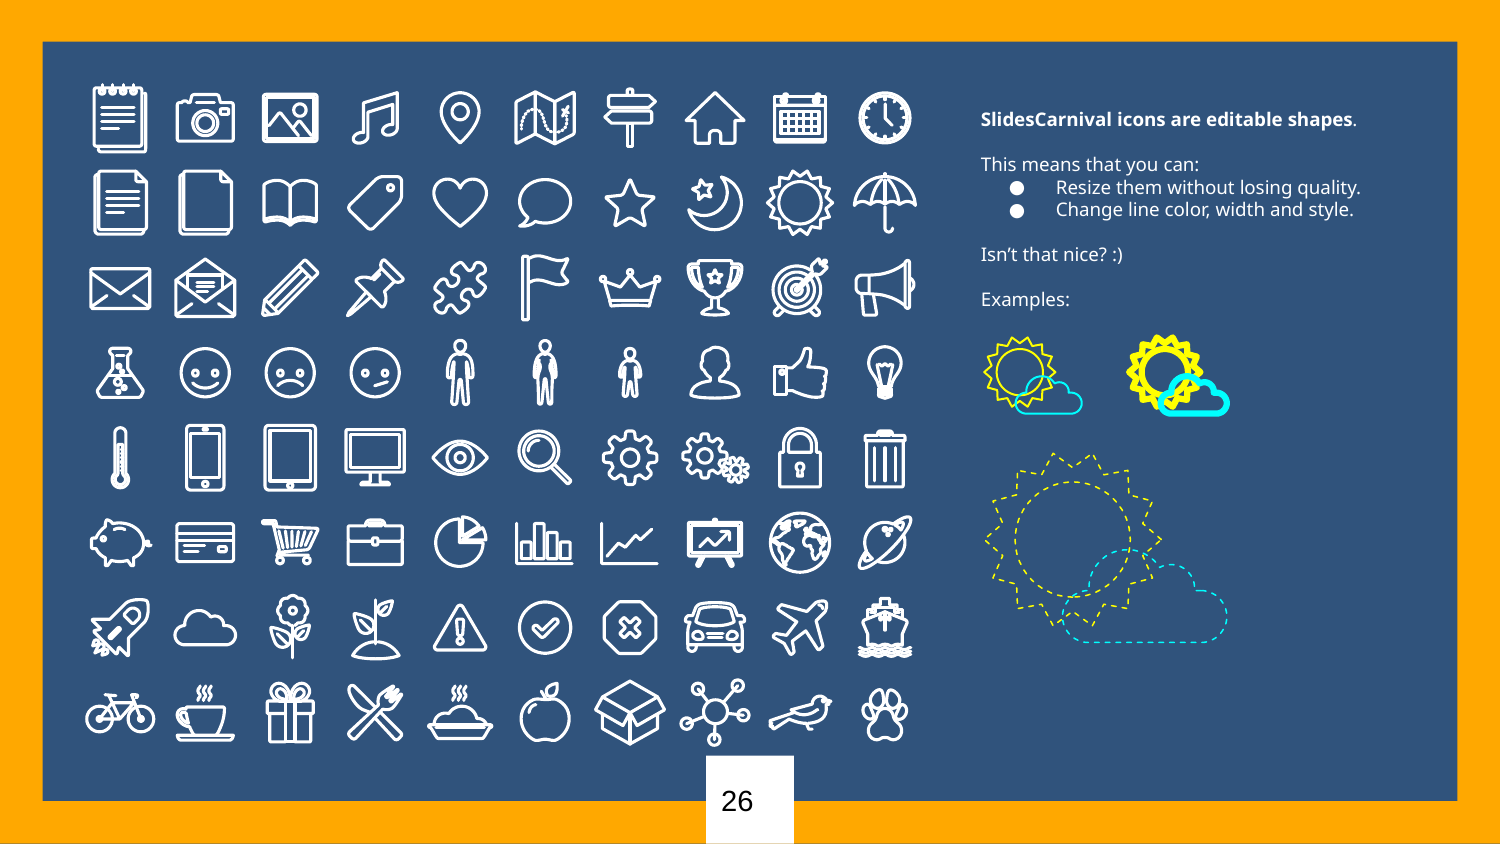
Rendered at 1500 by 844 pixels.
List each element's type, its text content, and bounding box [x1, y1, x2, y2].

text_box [265, 348, 315, 398]
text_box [983, 453, 1162, 627]
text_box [769, 695, 832, 730]
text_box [687, 260, 743, 316]
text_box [93, 84, 146, 153]
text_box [859, 92, 911, 144]
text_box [682, 433, 749, 483]
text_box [447, 340, 474, 405]
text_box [177, 94, 234, 142]
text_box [94, 170, 147, 235]
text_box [522, 255, 568, 320]
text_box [267, 683, 314, 743]
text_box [858, 516, 912, 569]
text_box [680, 679, 750, 746]
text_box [774, 93, 826, 143]
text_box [348, 685, 402, 741]
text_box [855, 260, 915, 316]
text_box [175, 258, 235, 317]
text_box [179, 170, 232, 235]
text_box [516, 523, 573, 564]
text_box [350, 348, 400, 398]
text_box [604, 88, 656, 147]
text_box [352, 599, 400, 660]
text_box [767, 170, 833, 235]
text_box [263, 94, 318, 142]
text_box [345, 429, 405, 486]
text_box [111, 427, 129, 489]
slide_number ‹#› [705, 755, 794, 844]
text_box SlidesCarnival icons are editable shapes. This means that you can: Resize them without losing quality. Change line color, width and style. Isn’t that nice? :) Examples: [965, 92, 1392, 344]
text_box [983, 337, 1056, 407]
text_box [774, 348, 827, 398]
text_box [262, 520, 319, 565]
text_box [770, 512, 830, 573]
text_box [862, 689, 907, 741]
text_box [858, 598, 912, 657]
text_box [619, 348, 641, 397]
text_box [688, 518, 742, 567]
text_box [435, 516, 487, 567]
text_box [533, 340, 557, 405]
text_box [520, 683, 570, 741]
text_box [86, 694, 154, 733]
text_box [518, 430, 571, 484]
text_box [97, 347, 144, 398]
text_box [90, 268, 150, 309]
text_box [428, 685, 493, 739]
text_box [685, 602, 745, 652]
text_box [772, 258, 828, 316]
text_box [347, 259, 404, 316]
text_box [773, 600, 827, 655]
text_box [601, 523, 658, 564]
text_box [176, 523, 234, 562]
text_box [262, 259, 319, 316]
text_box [177, 685, 234, 741]
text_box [92, 599, 149, 656]
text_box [1128, 337, 1201, 407]
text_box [868, 346, 902, 399]
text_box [864, 430, 906, 488]
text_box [600, 269, 660, 307]
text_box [91, 519, 152, 566]
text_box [854, 173, 916, 233]
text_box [432, 440, 488, 475]
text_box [688, 176, 742, 230]
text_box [263, 180, 317, 226]
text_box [180, 348, 230, 398]
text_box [515, 91, 575, 145]
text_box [270, 595, 310, 659]
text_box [595, 680, 665, 745]
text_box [347, 519, 403, 565]
